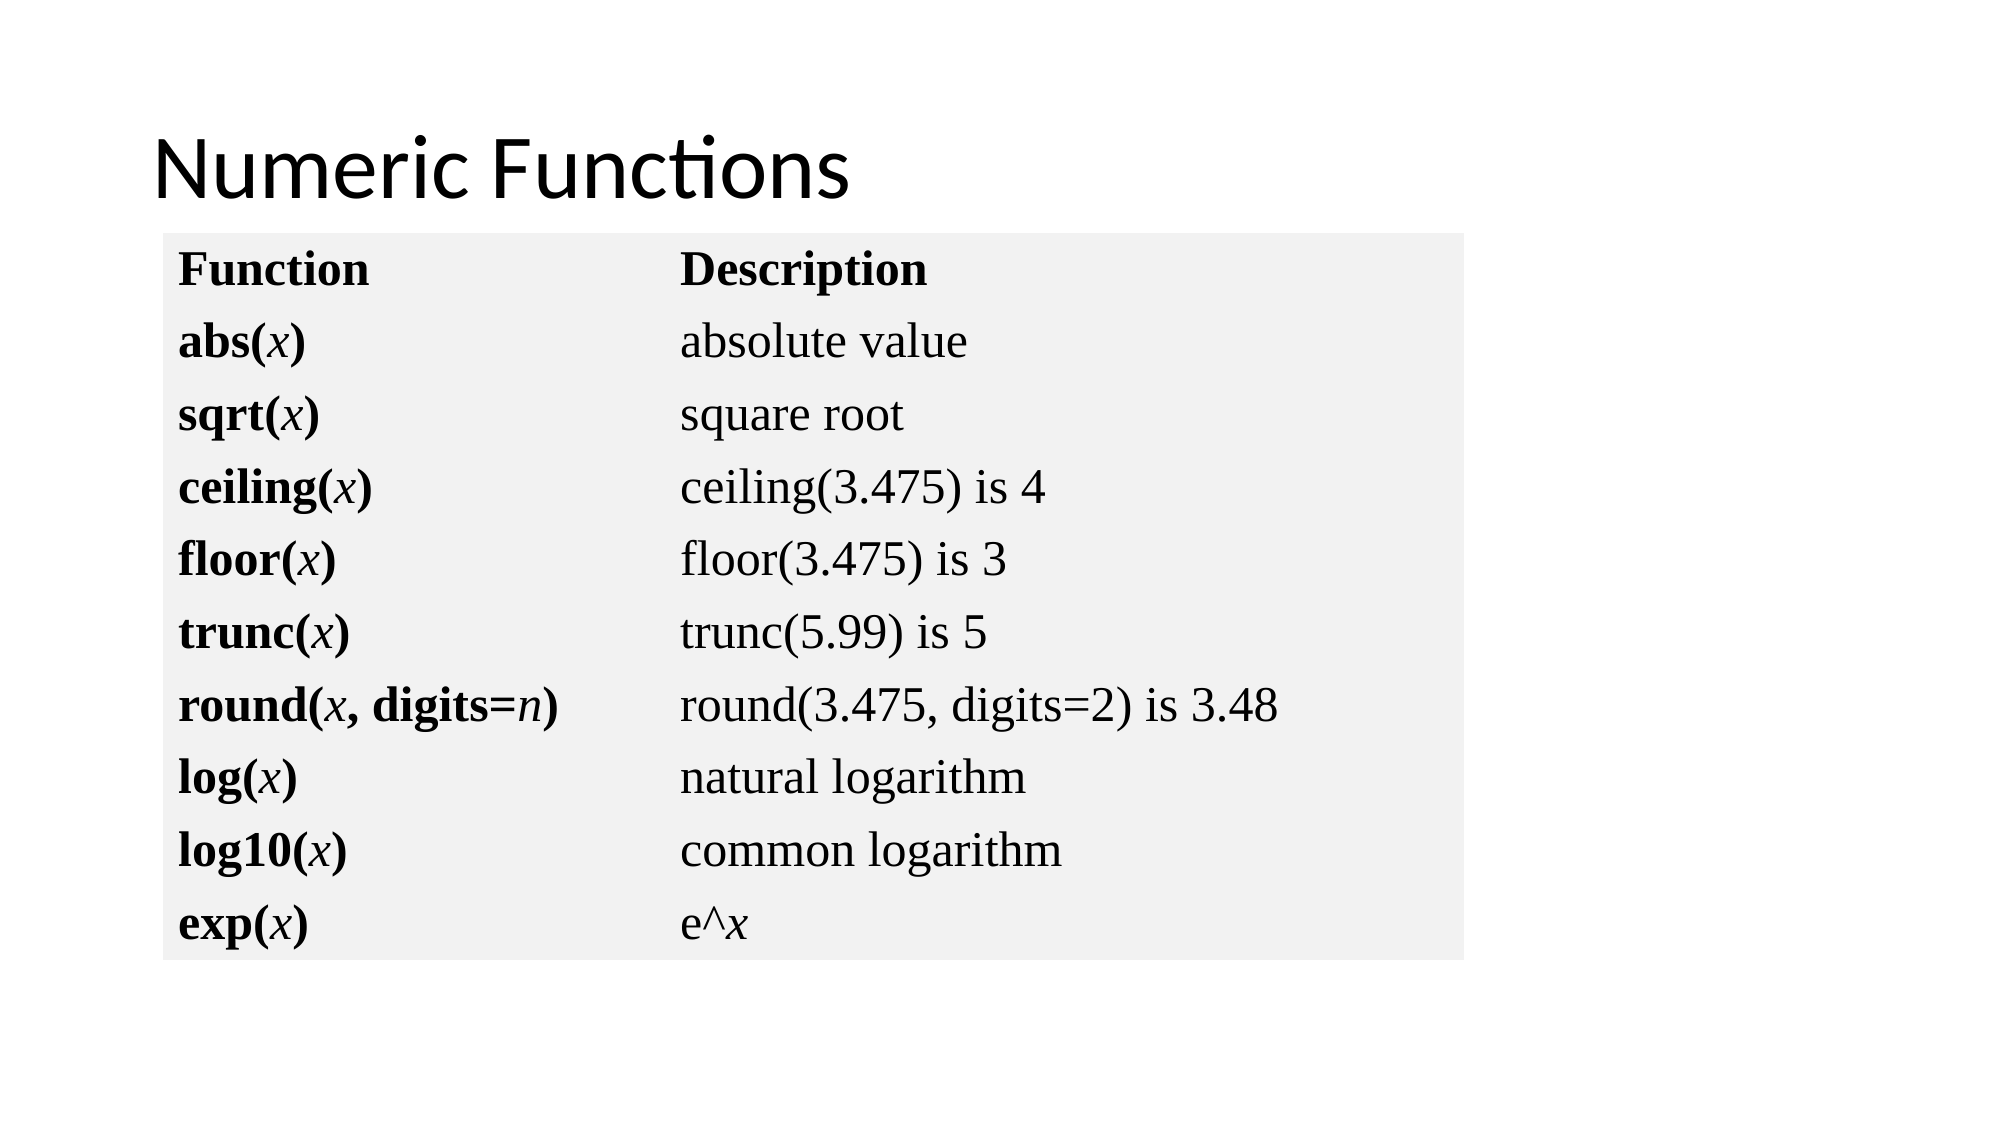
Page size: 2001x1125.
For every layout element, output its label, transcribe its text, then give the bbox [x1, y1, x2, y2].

table_cell trunc(x) [163, 597, 665, 669]
table_cell trunc(5.99) is 5 [665, 597, 1464, 669]
table_cell abs(x) [163, 306, 665, 378]
table_cell sqrt(x) [163, 378, 665, 451]
table_cell round(3.475, digits=2) is 3.48 [665, 669, 1464, 742]
table_cell floor(x) [163, 524, 665, 597]
table_header Function [163, 233, 665, 306]
table_cell log(x) [163, 742, 665, 815]
table_cell ceiling(3.475) is 4 [665, 451, 1464, 524]
table_cell e^x [665, 887, 1464, 960]
table_cell absolute value [665, 306, 1464, 378]
table_cell natural logarithm [665, 742, 1464, 815]
table_header Description [665, 233, 1464, 306]
table_cell common logarithm [665, 815, 1464, 887]
table_cell square root [665, 378, 1464, 451]
table_cell floor(3.475) is 3 [665, 524, 1464, 597]
table_cell exp(x) [163, 887, 665, 960]
title Numeric Functions [137, 59, 1863, 278]
table_cell ceiling(x) [163, 451, 665, 524]
table_cell round(x, digits=n) [163, 669, 665, 742]
table_cell log10(x) [163, 815, 665, 887]
